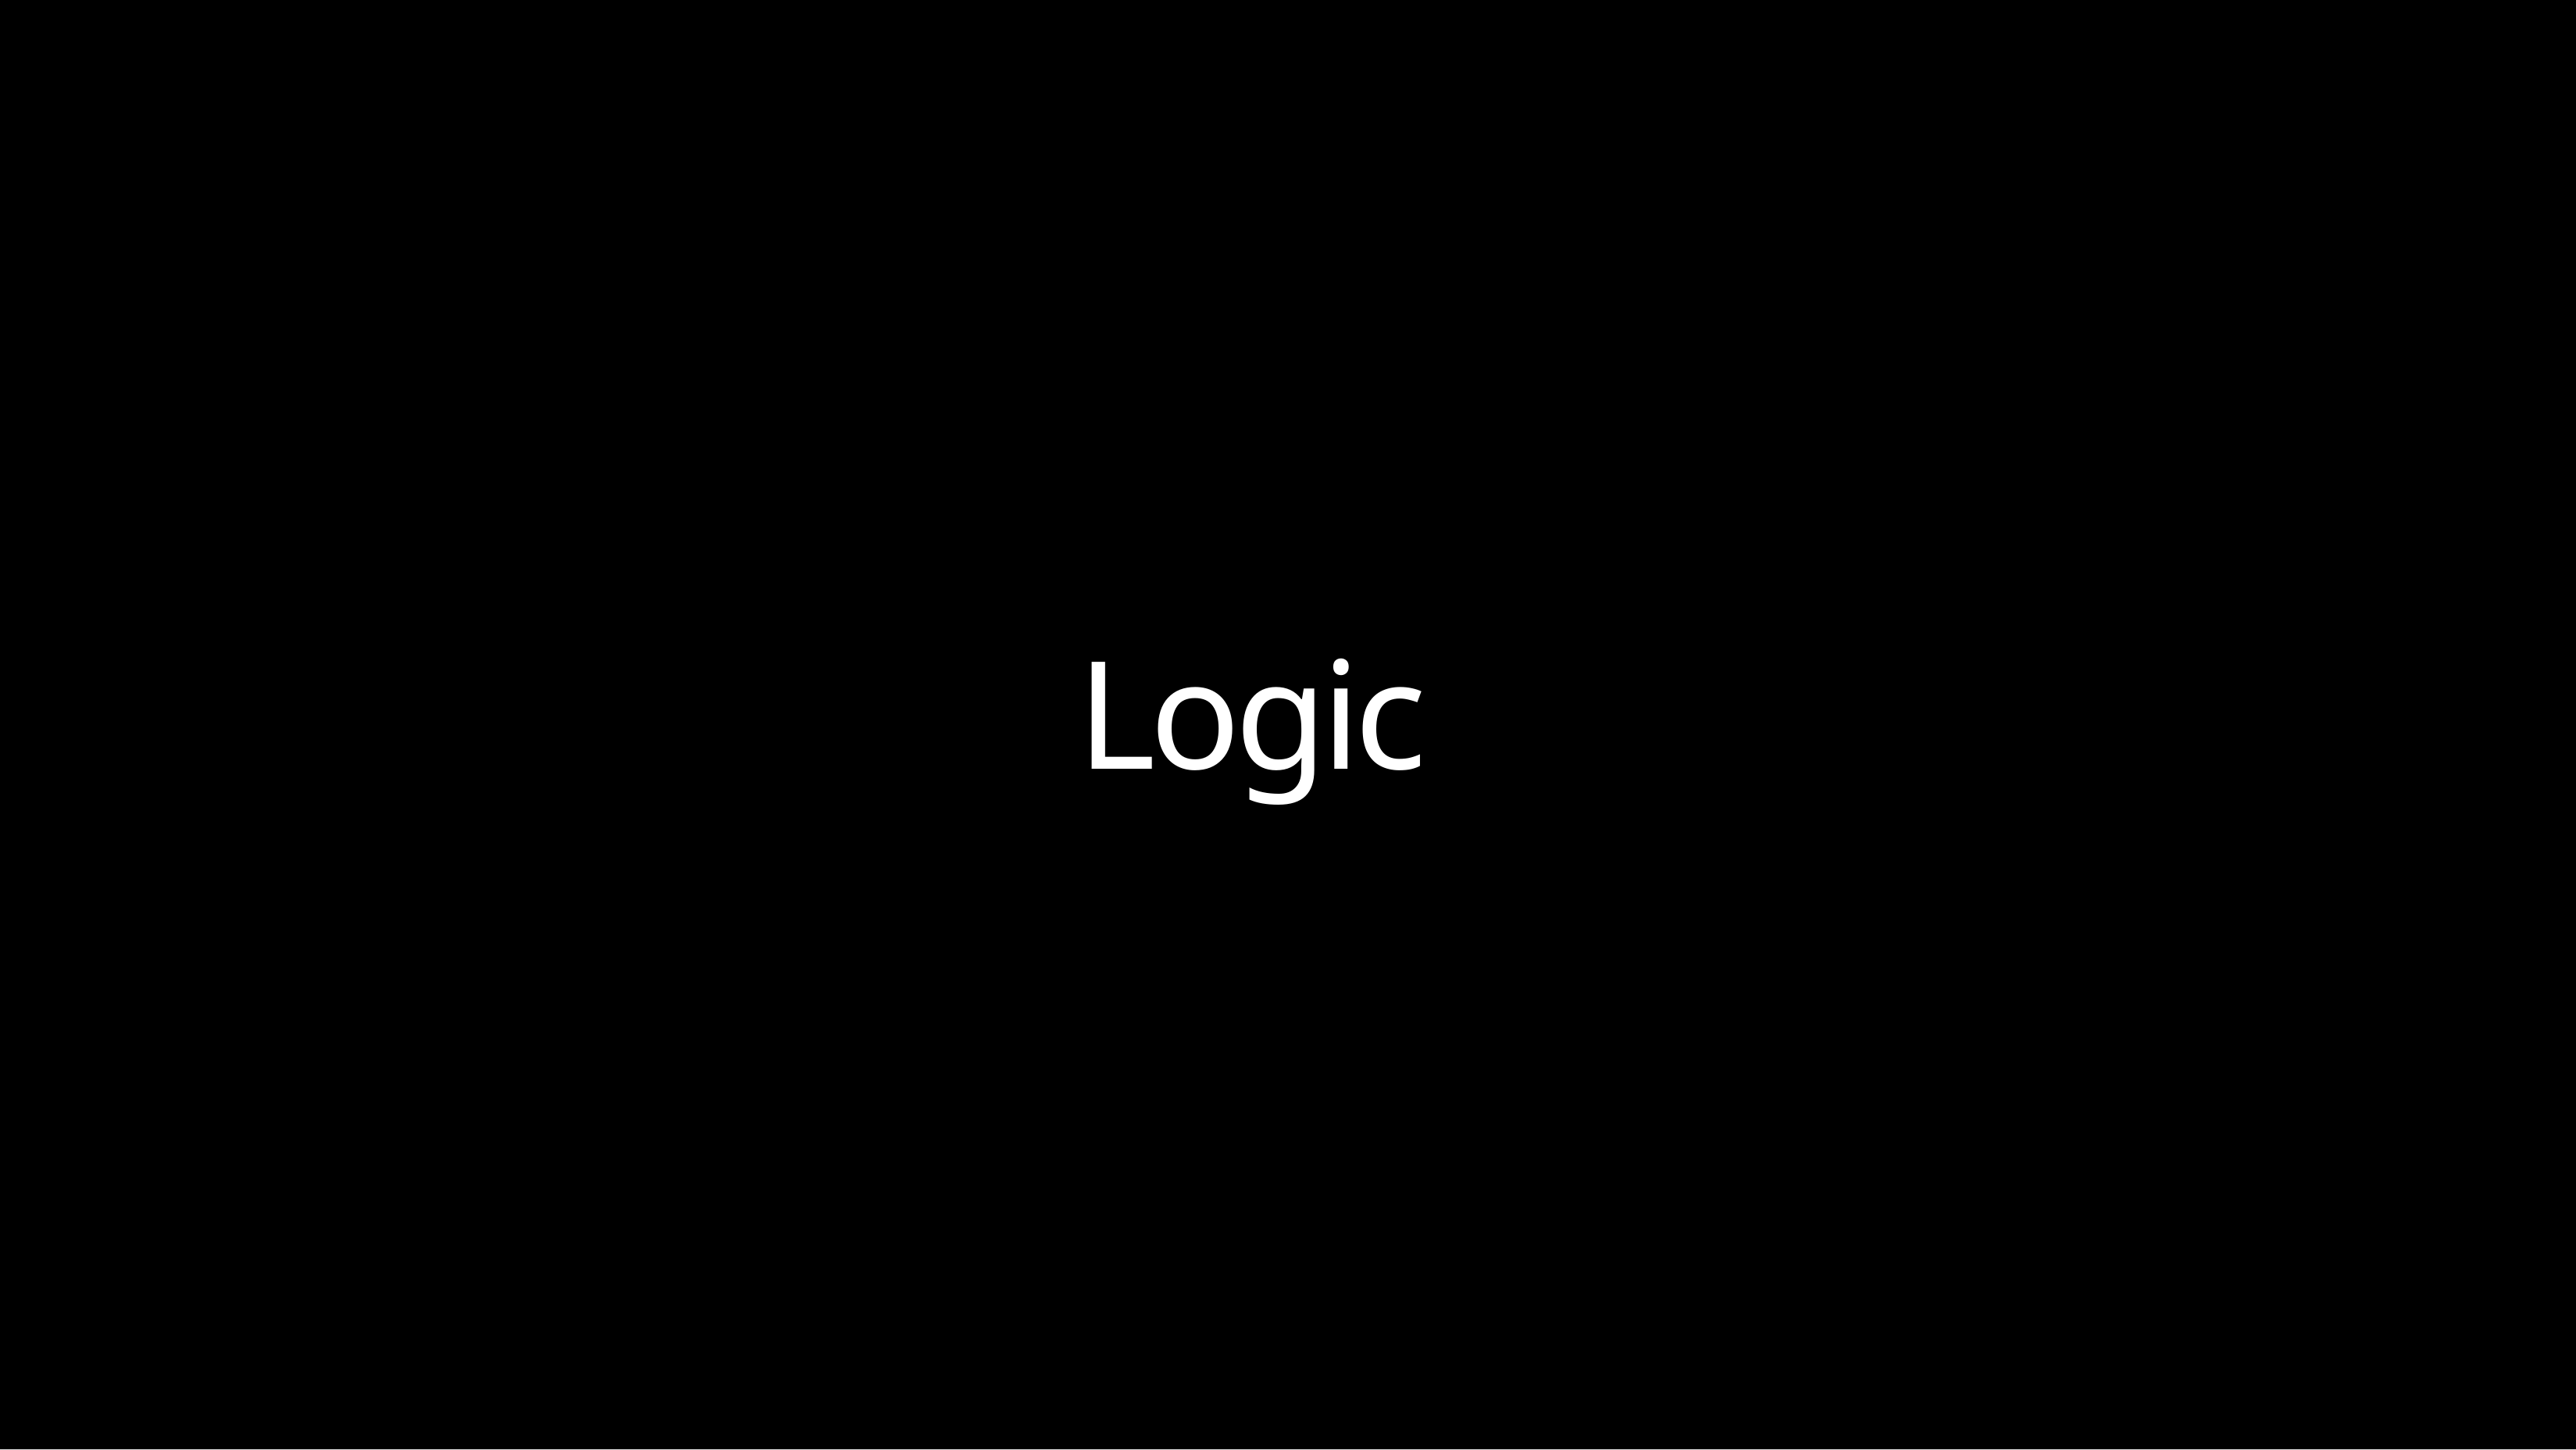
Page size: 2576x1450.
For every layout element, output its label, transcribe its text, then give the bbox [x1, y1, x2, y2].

title Logic [1076, 616, 1500, 862]
